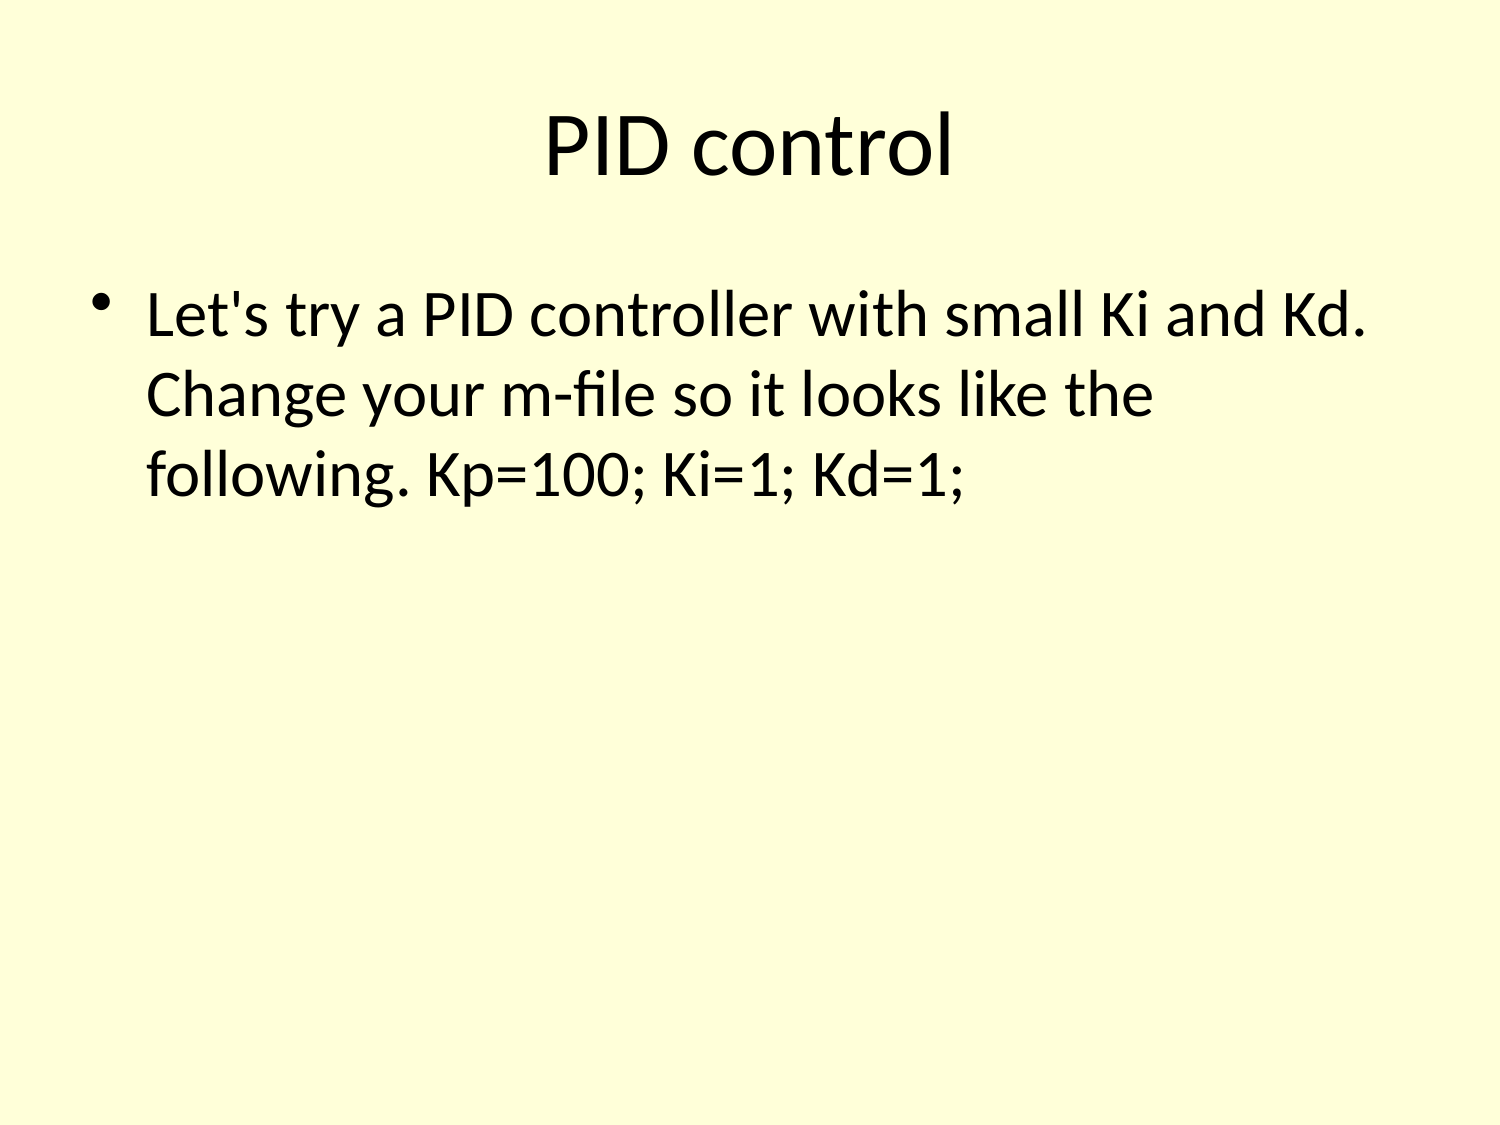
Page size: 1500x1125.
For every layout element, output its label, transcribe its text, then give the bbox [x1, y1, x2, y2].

title PID control [74, 44, 1426, 233]
list Let's try a PID controller with small Ki and Kd. Change your m-file so it looks like the following. Kp=100; Ki=1; Kd=1; [74, 262, 1426, 1006]
